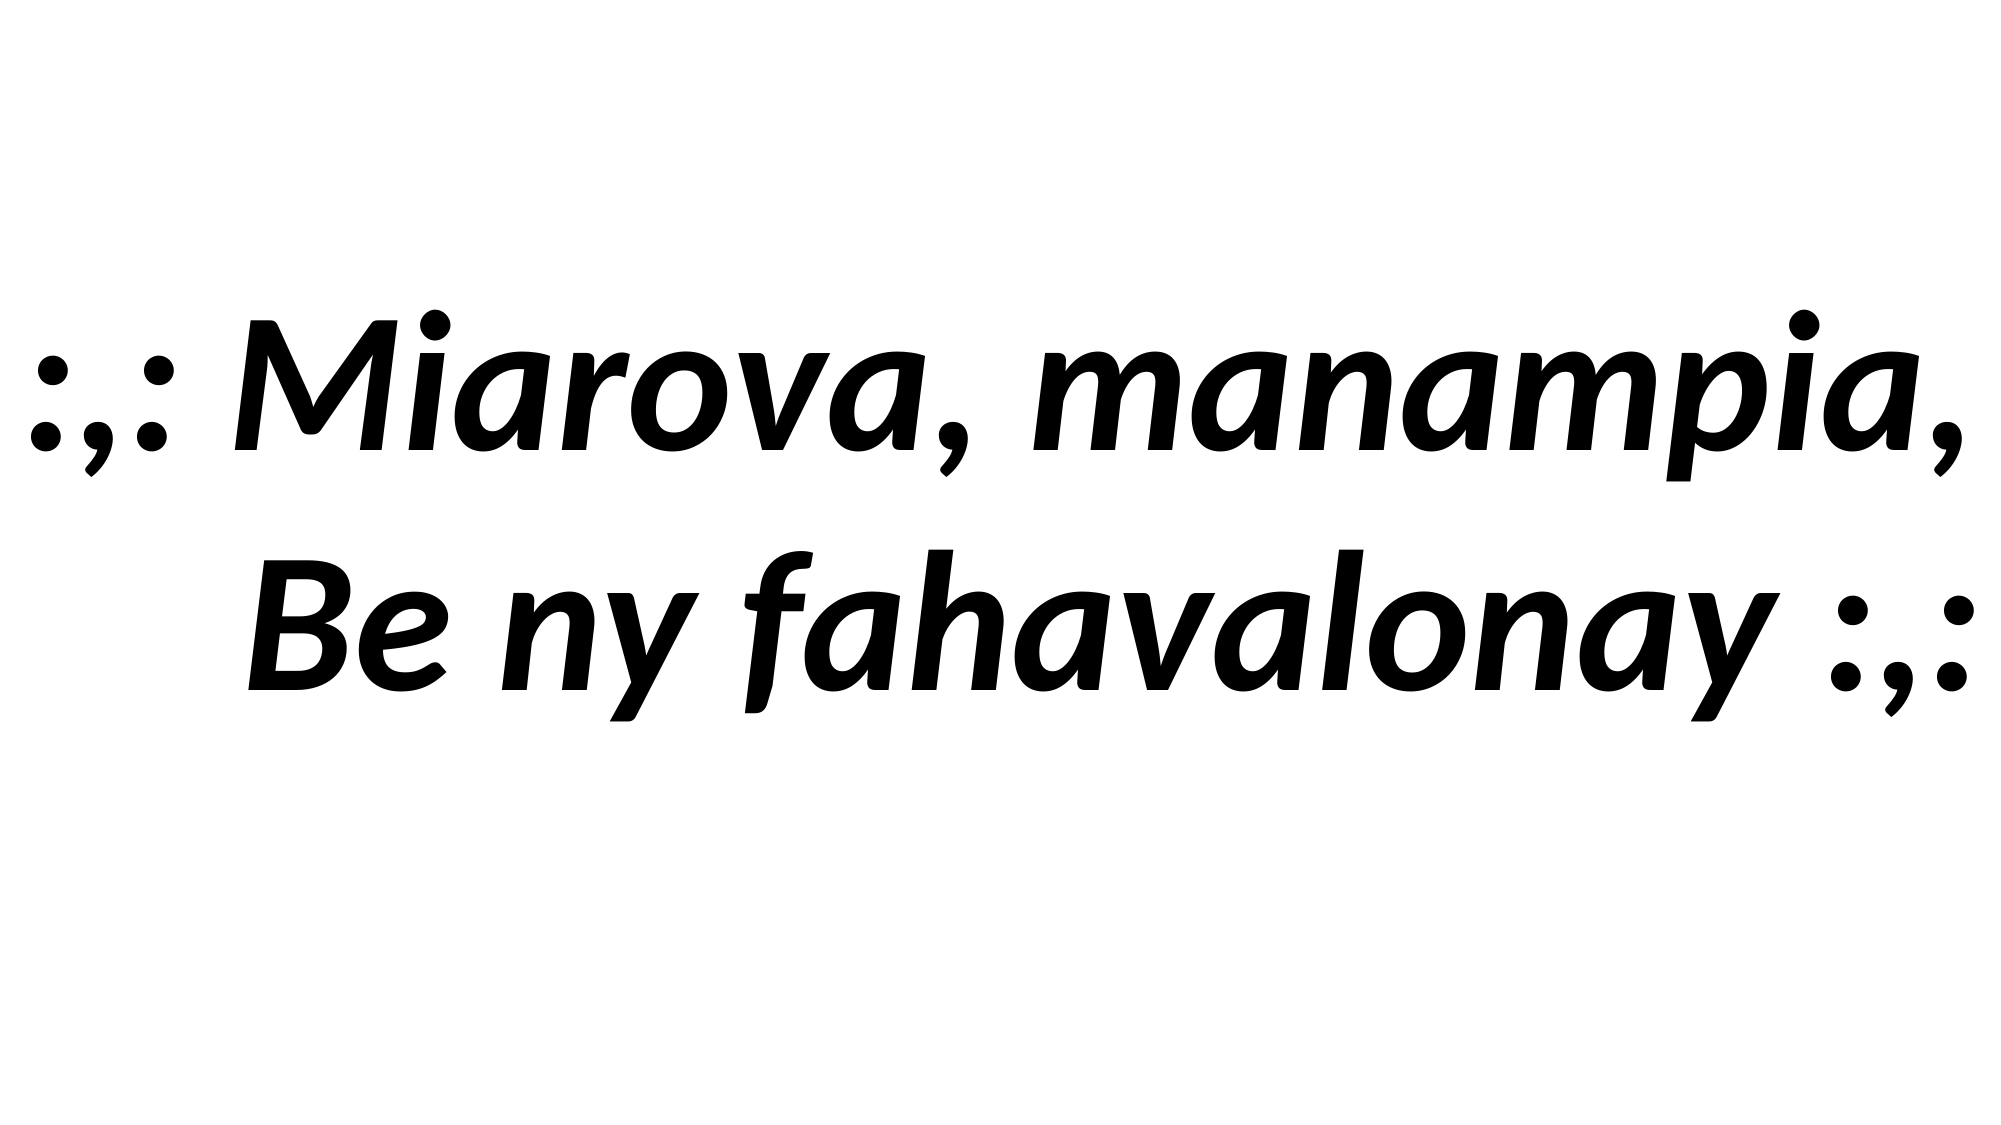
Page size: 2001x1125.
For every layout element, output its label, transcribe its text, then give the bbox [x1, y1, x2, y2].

text_box :,: Miarova, manampia, Be ny fahavalonay :,: [0, 243, 2000, 738]
